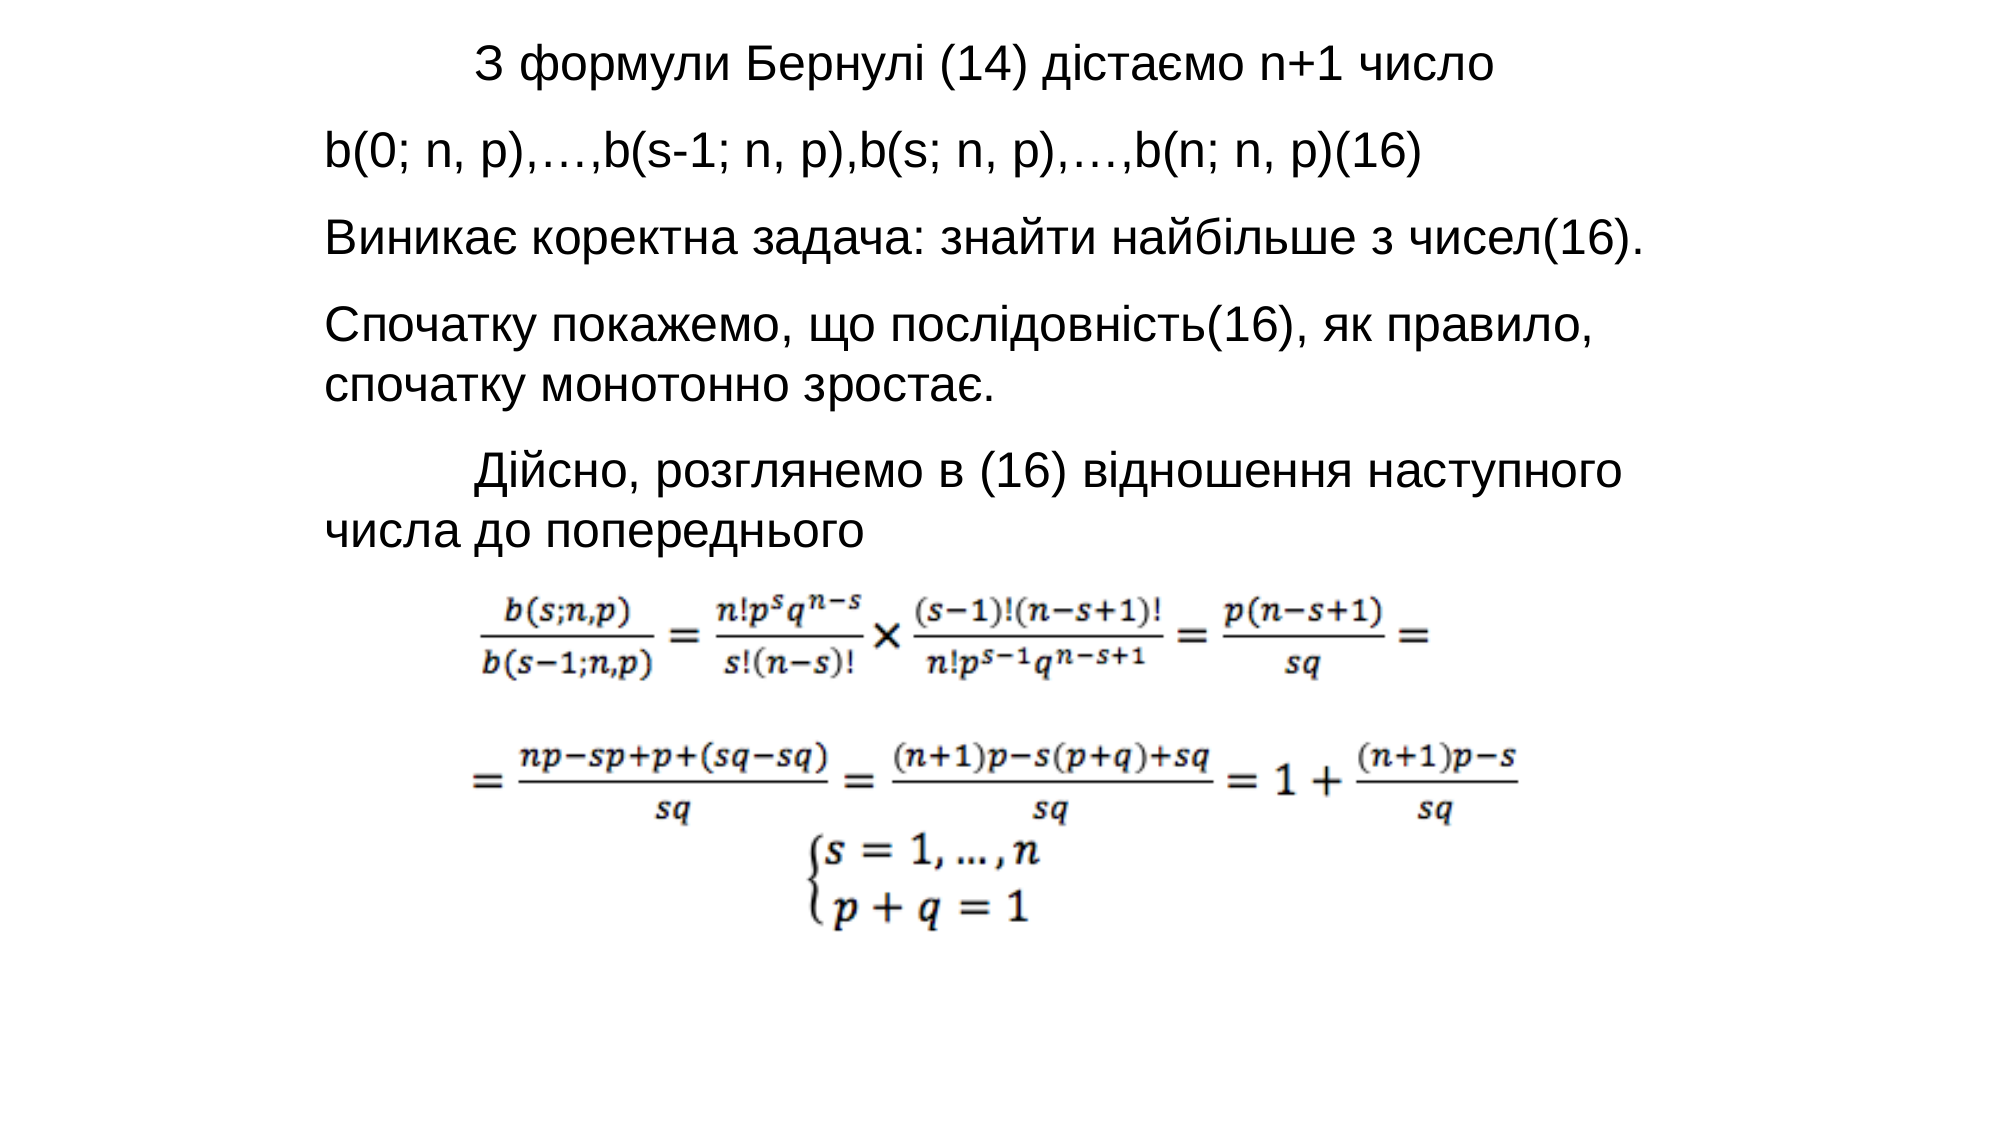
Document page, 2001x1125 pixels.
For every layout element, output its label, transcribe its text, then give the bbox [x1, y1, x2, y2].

list З формули Бернулі (14) дістаємо n+1 число b(0; n, p),…,b(s-1; n, p),b(s; n, p),…,b(n; n, p)(16) Виникає коректна задача: знайти найбільше з чисел(16). Спочатку покажемо, що послідовність(16), як правило, спочатку монотонно зростає. Дійсно, розглянемо в (16) відношення наступного числа до попереднього [324, 30, 1675, 1005]
picture [455, 569, 1545, 960]
